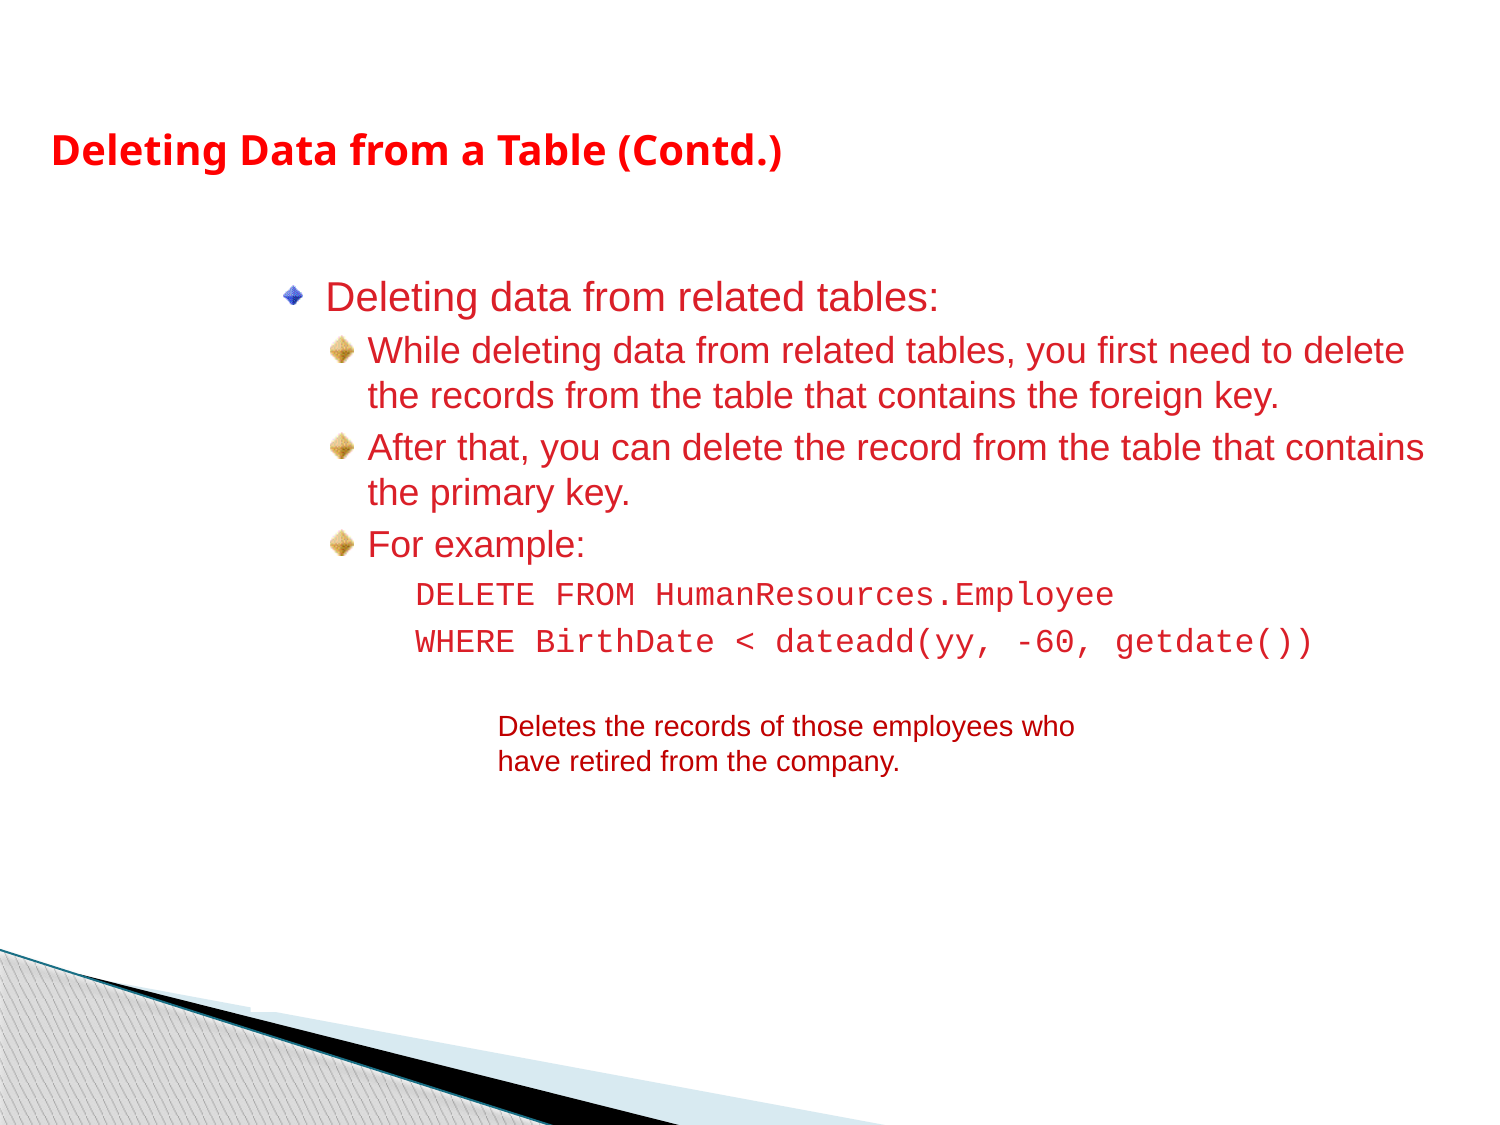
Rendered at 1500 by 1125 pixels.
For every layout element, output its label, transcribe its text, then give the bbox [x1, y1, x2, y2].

picture [330, 529, 354, 556]
list Deleting data from related tables: While deleting data from related tables, you first need to delete the records from the table that contains the foreign key. After that, you can delete the record from the table that contains the primary key. For example: DELETE FROM HumanResources.Employee WHERE BirthDate < dateadd(yy, -60, getdate()) [250, 262, 1451, 1012]
picture [330, 432, 354, 459]
text_box Deletes the records of those employees who have retired from the company. [483, 699, 1158, 785]
picture [330, 335, 354, 363]
picture [283, 284, 303, 305]
text_box Deleting Data from a Table (Contd.) [24, 116, 1463, 182]
